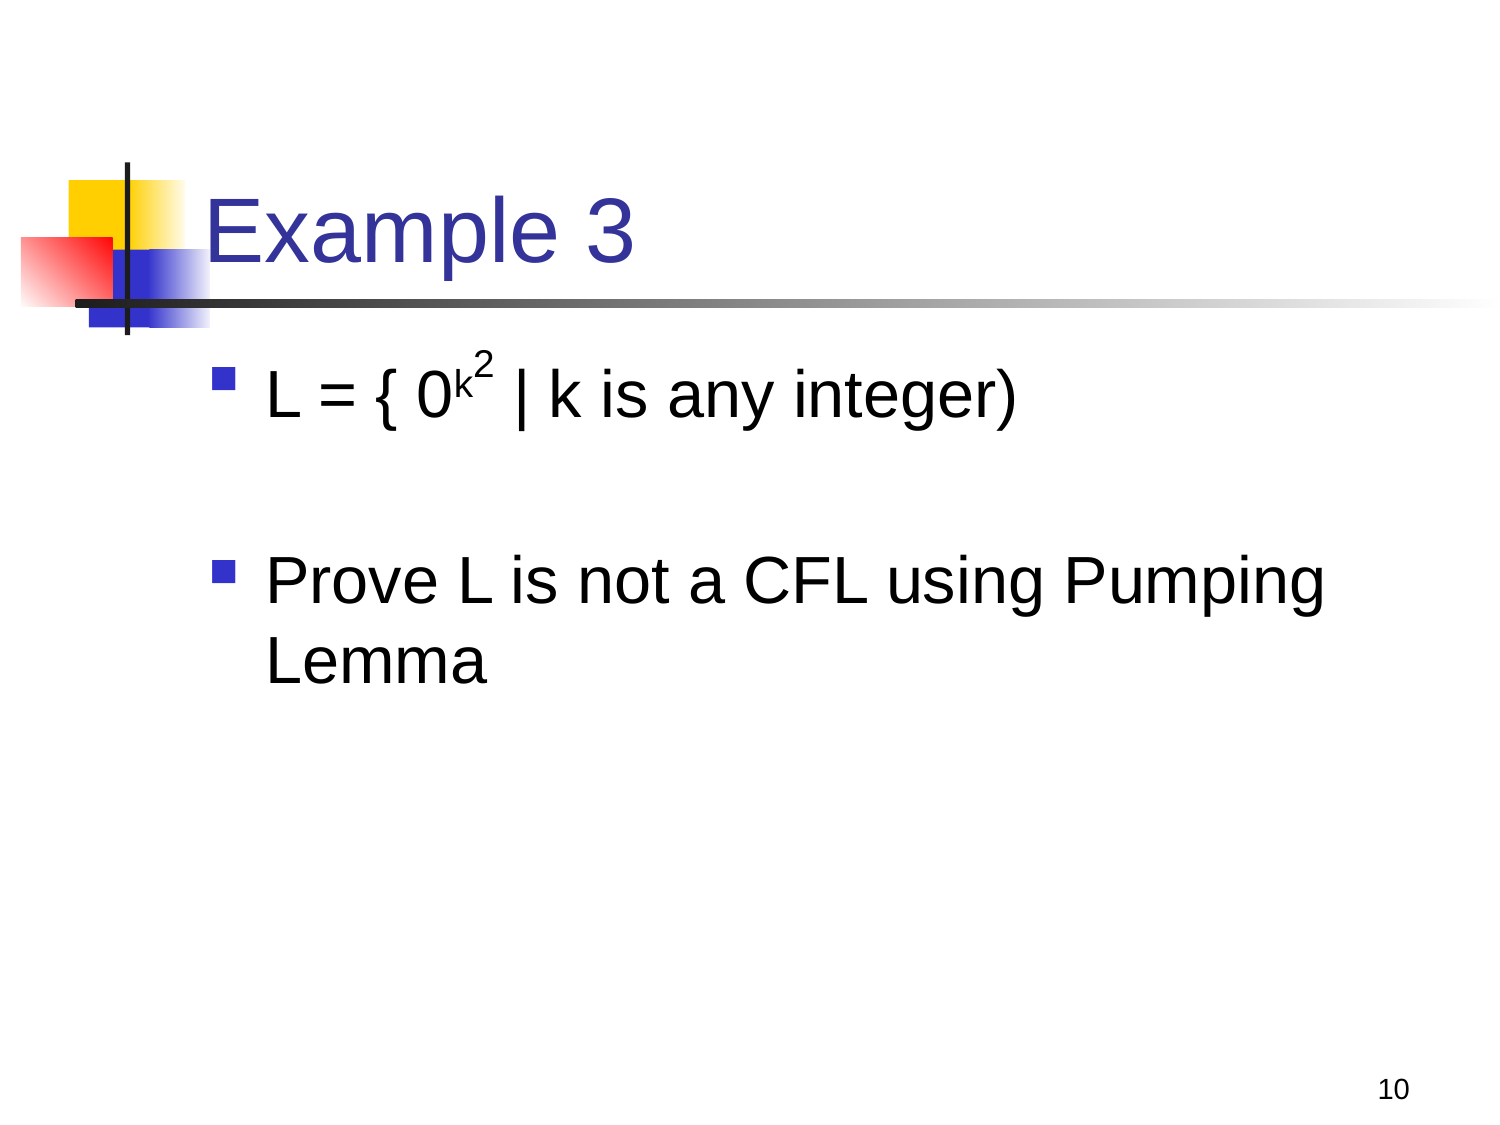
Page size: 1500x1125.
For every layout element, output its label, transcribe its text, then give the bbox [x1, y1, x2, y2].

list L = { 0k2 | k is any integer) Prove L is not a CFL using Pumping Lemma [193, 330, 1470, 1007]
title Example 3 [188, 101, 1468, 289]
slide_number 10 [1112, 1037, 1426, 1113]
